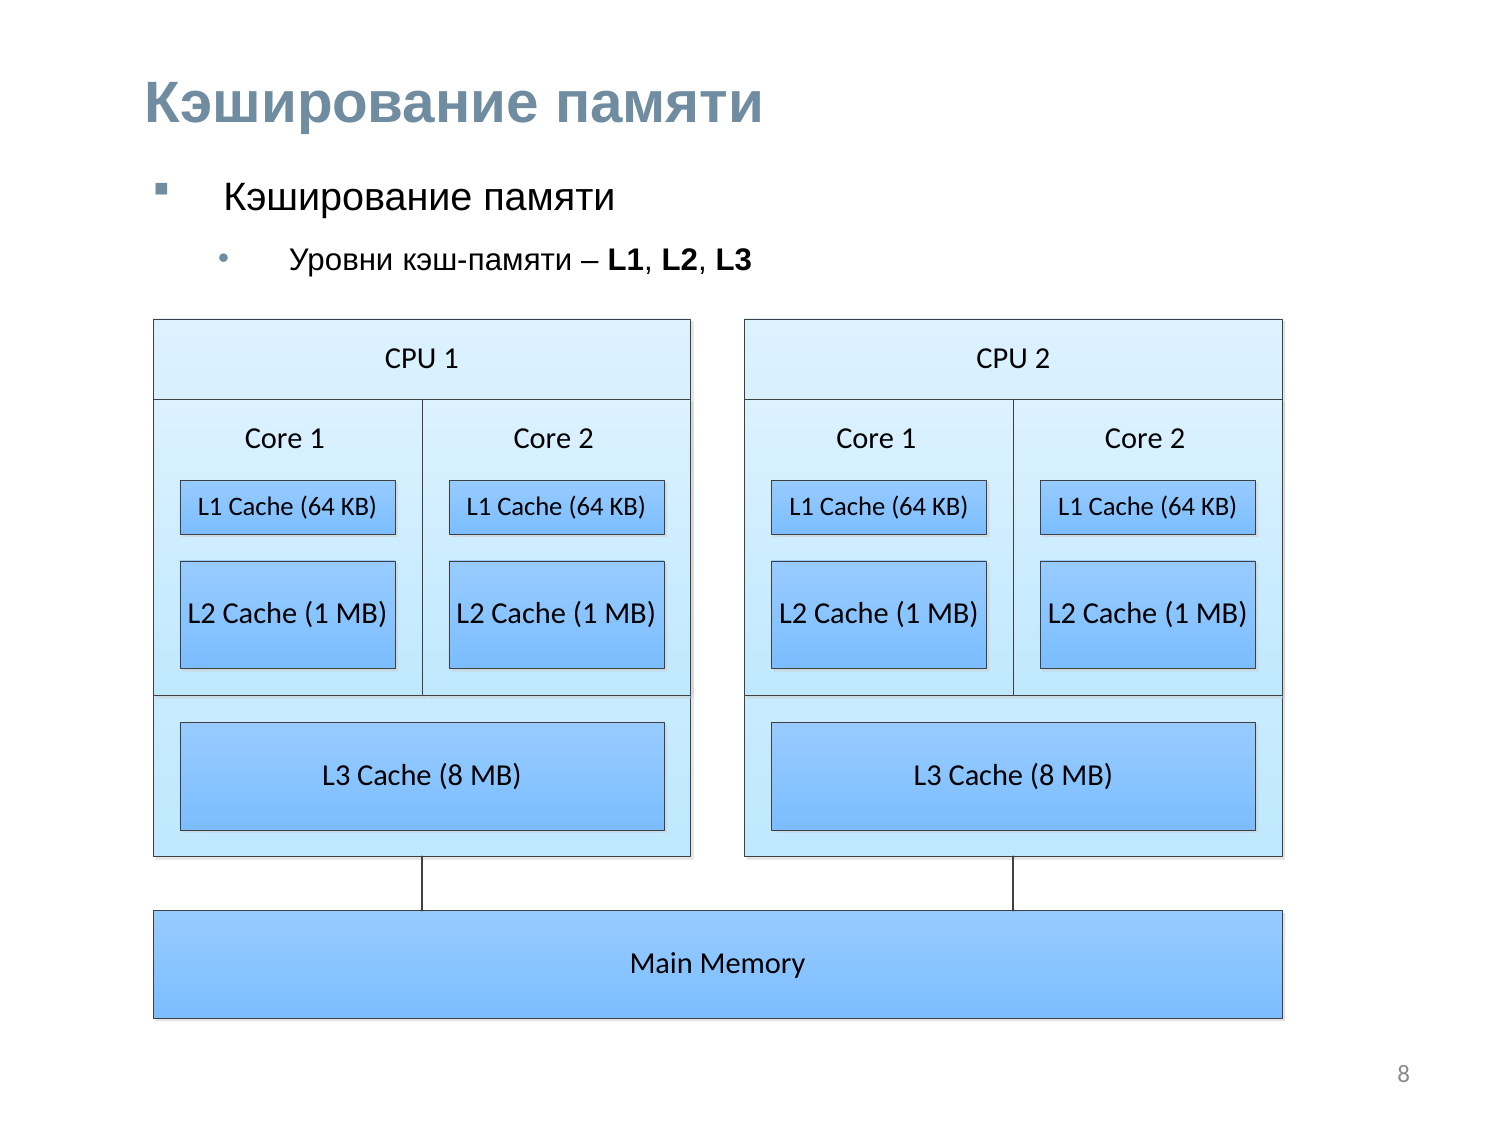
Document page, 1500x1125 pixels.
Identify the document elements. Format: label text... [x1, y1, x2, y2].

list Кэширование памяти Уровни кэш-памяти – L1, L2, L3 [137, 172, 1413, 1047]
picture [150, 316, 1288, 1024]
slide_number 8 [1074, 1042, 1425, 1103]
title Кэширование памяти [99, 50, 1447, 149]
